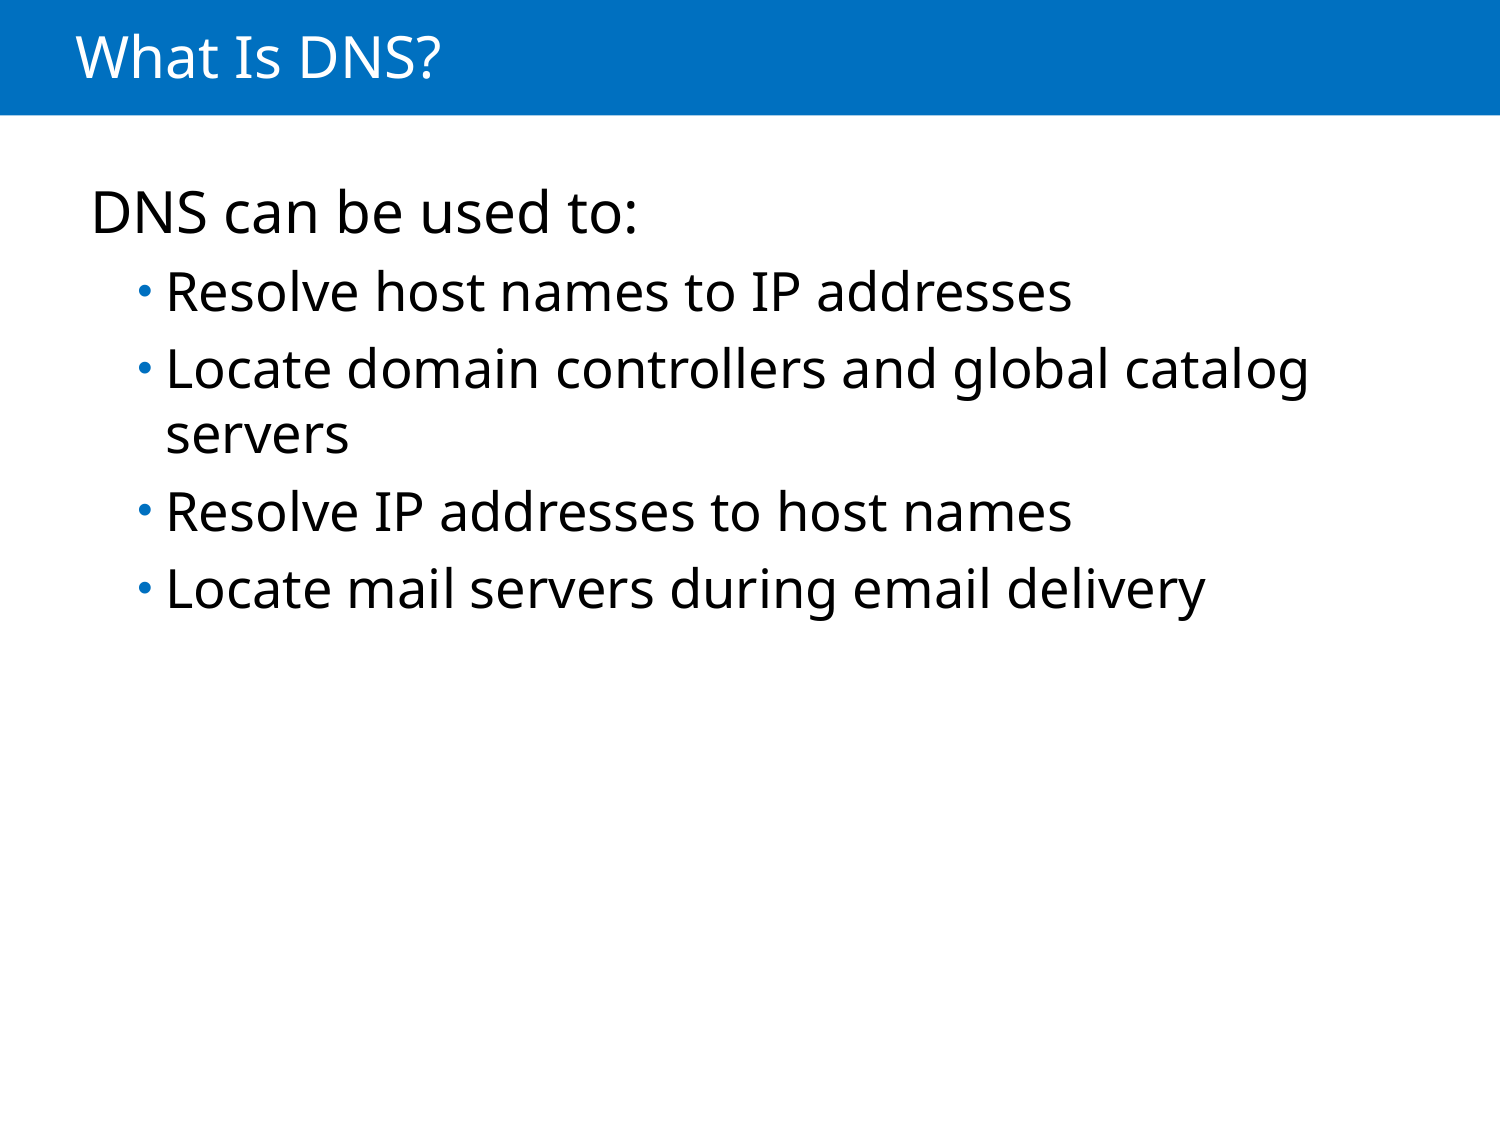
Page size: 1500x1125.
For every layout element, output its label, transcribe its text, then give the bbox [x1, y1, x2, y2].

title What Is DNS? [75, 0, 1351, 122]
text_box DNS can be used to: Resolve host names to IP addresses Locate domain controllers and global catalog servers Resolve IP addresses to host names Locate mail servers during email delivery [75, 167, 1408, 1012]
